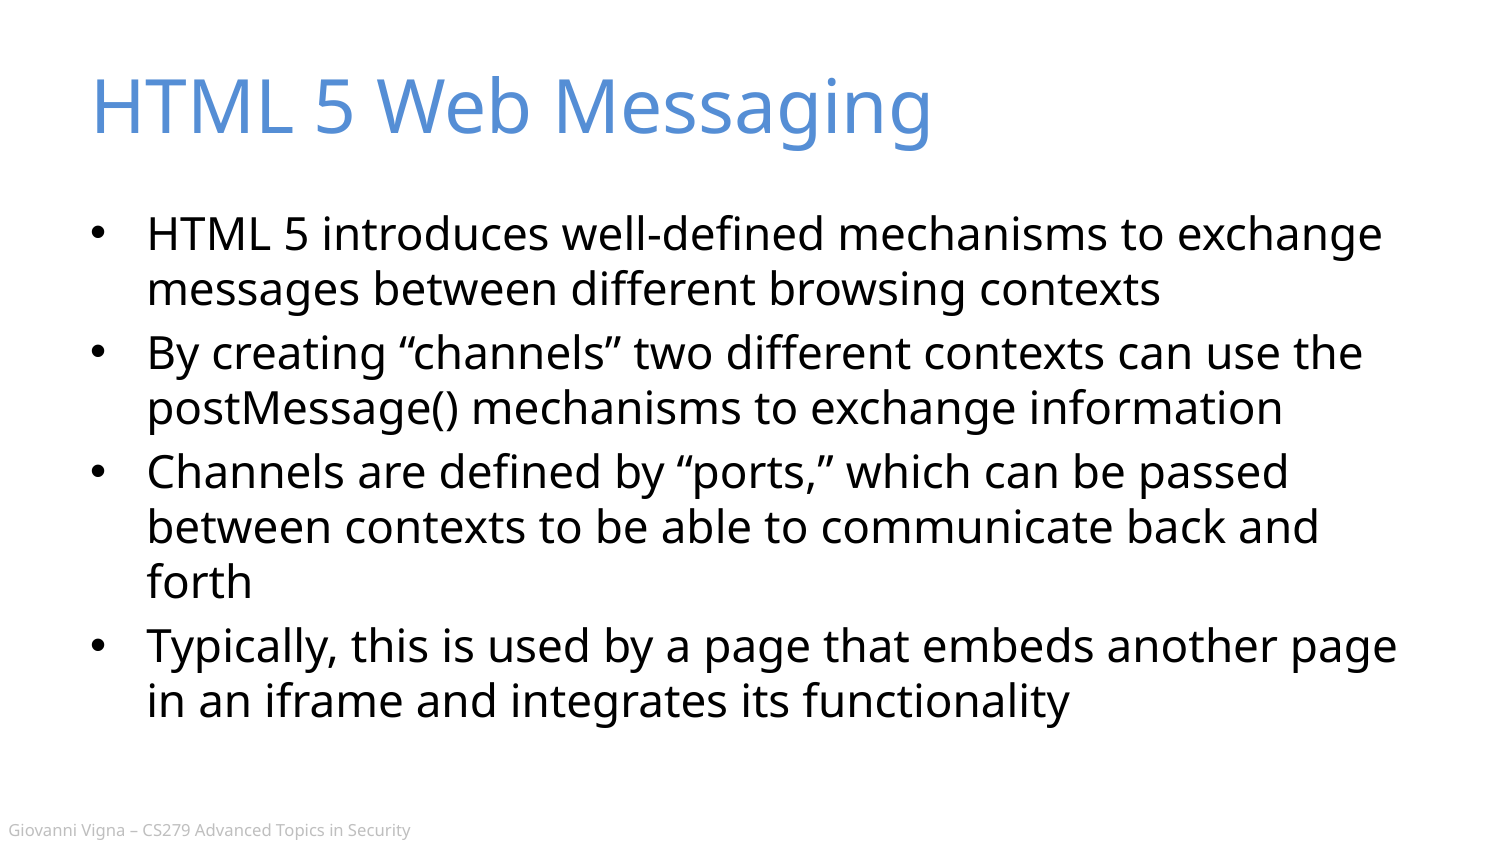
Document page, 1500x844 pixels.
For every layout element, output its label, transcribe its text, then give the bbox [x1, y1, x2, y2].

title HTML 5 Web Messaging [75, 33, 1425, 175]
list HTML 5 introduces well-defined mechanisms to exchange messages between different browsing contexts By creating “channels” two different contexts can use the postMessage() mechanisms to exchange information Channels are defined by “ports,” which can be passed between contexts to be able to communicate back and forth Typically, this is used by a page that embeds another page in an iframe and integrates its functionality [75, 196, 1425, 813]
